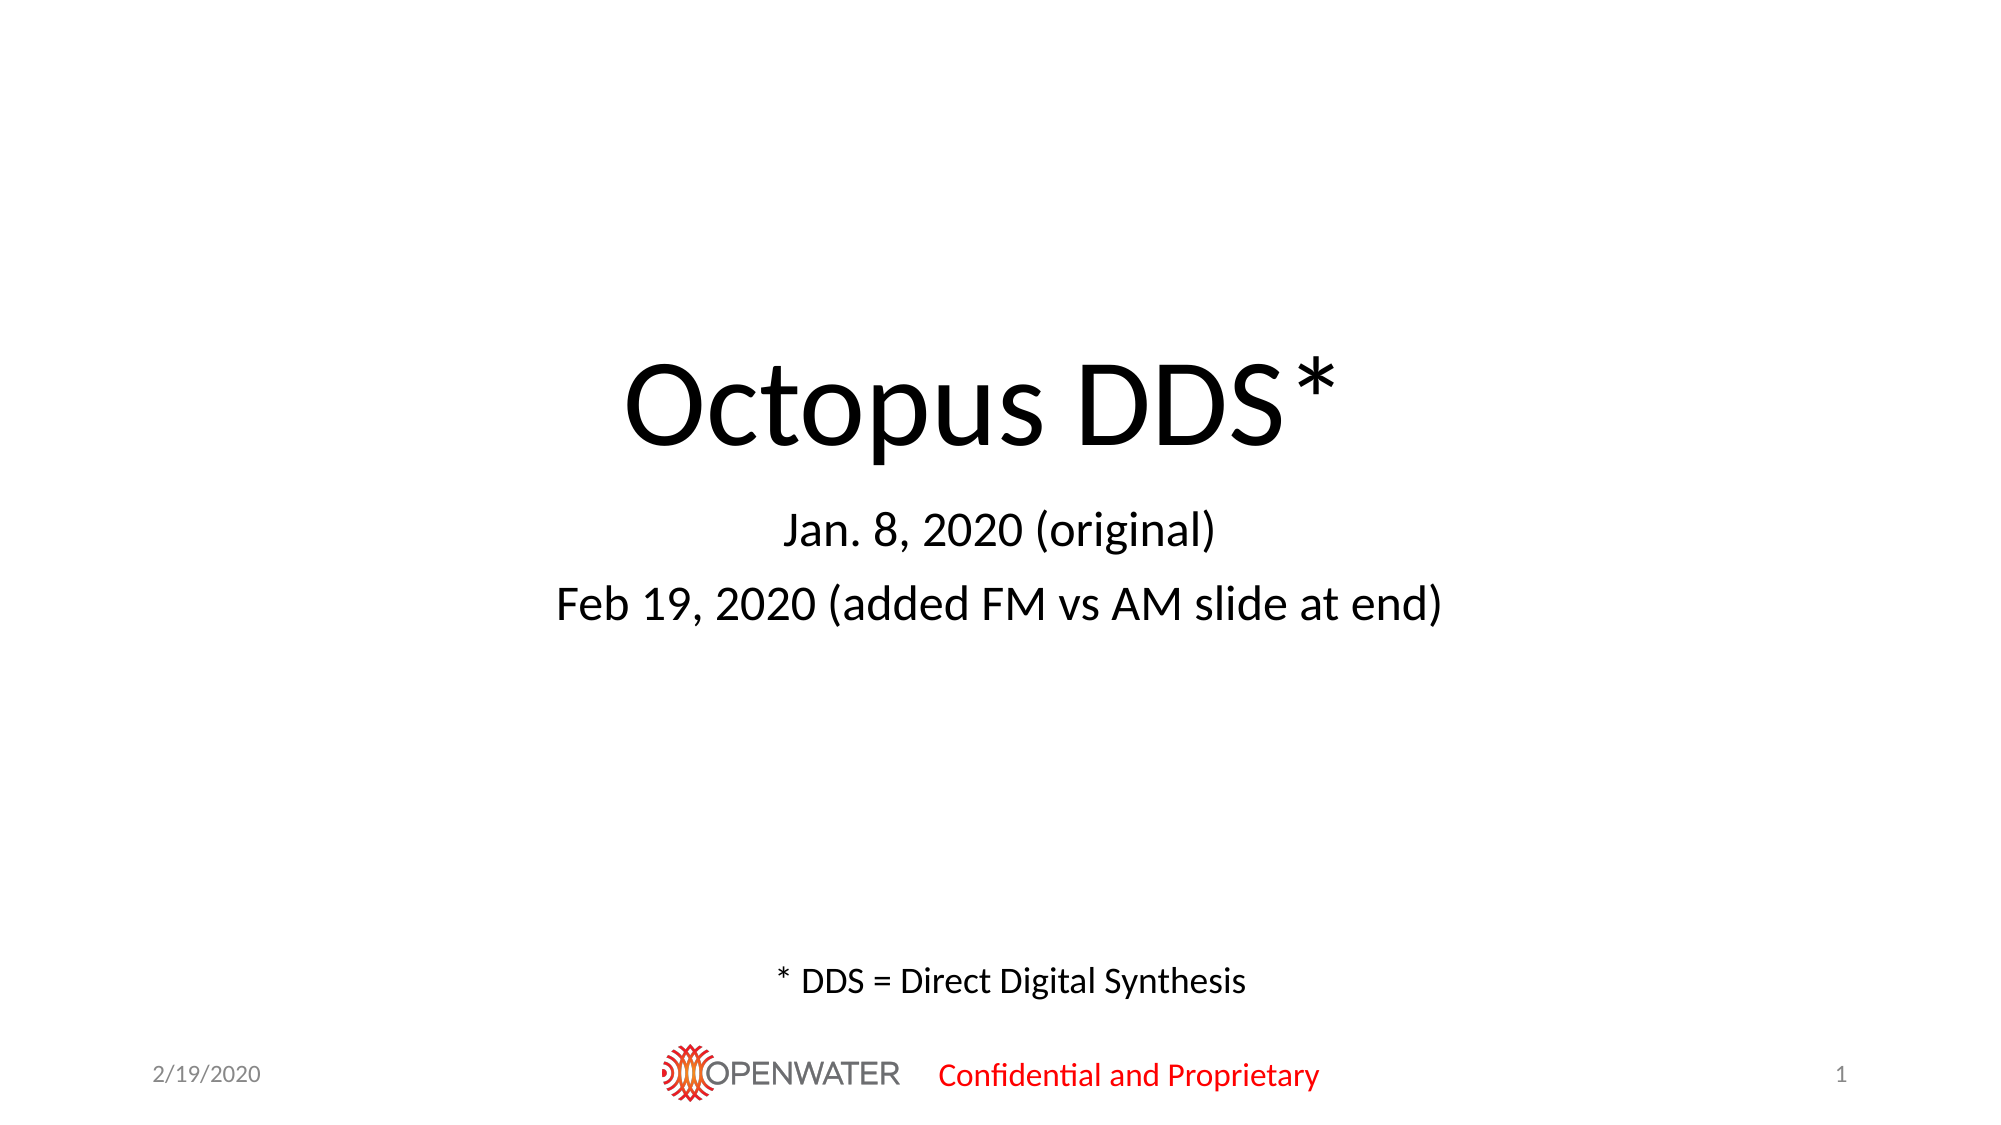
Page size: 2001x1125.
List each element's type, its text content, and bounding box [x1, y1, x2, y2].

title Octopus DDS* [249, 88, 1750, 481]
picture [662, 1044, 900, 1102]
text_box * DDS = Direct Digital Synthesis [759, 948, 1269, 1009]
slide_number ‹#› [1412, 1042, 1863, 1103]
subtitle Jan. 8, 2020 (original) Feb 19, 2020 (added FM vs AM slide at end) [249, 495, 1750, 767]
footer Confidential and Proprietary [921, 1042, 1338, 1103]
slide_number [137, 1042, 588, 1103]
